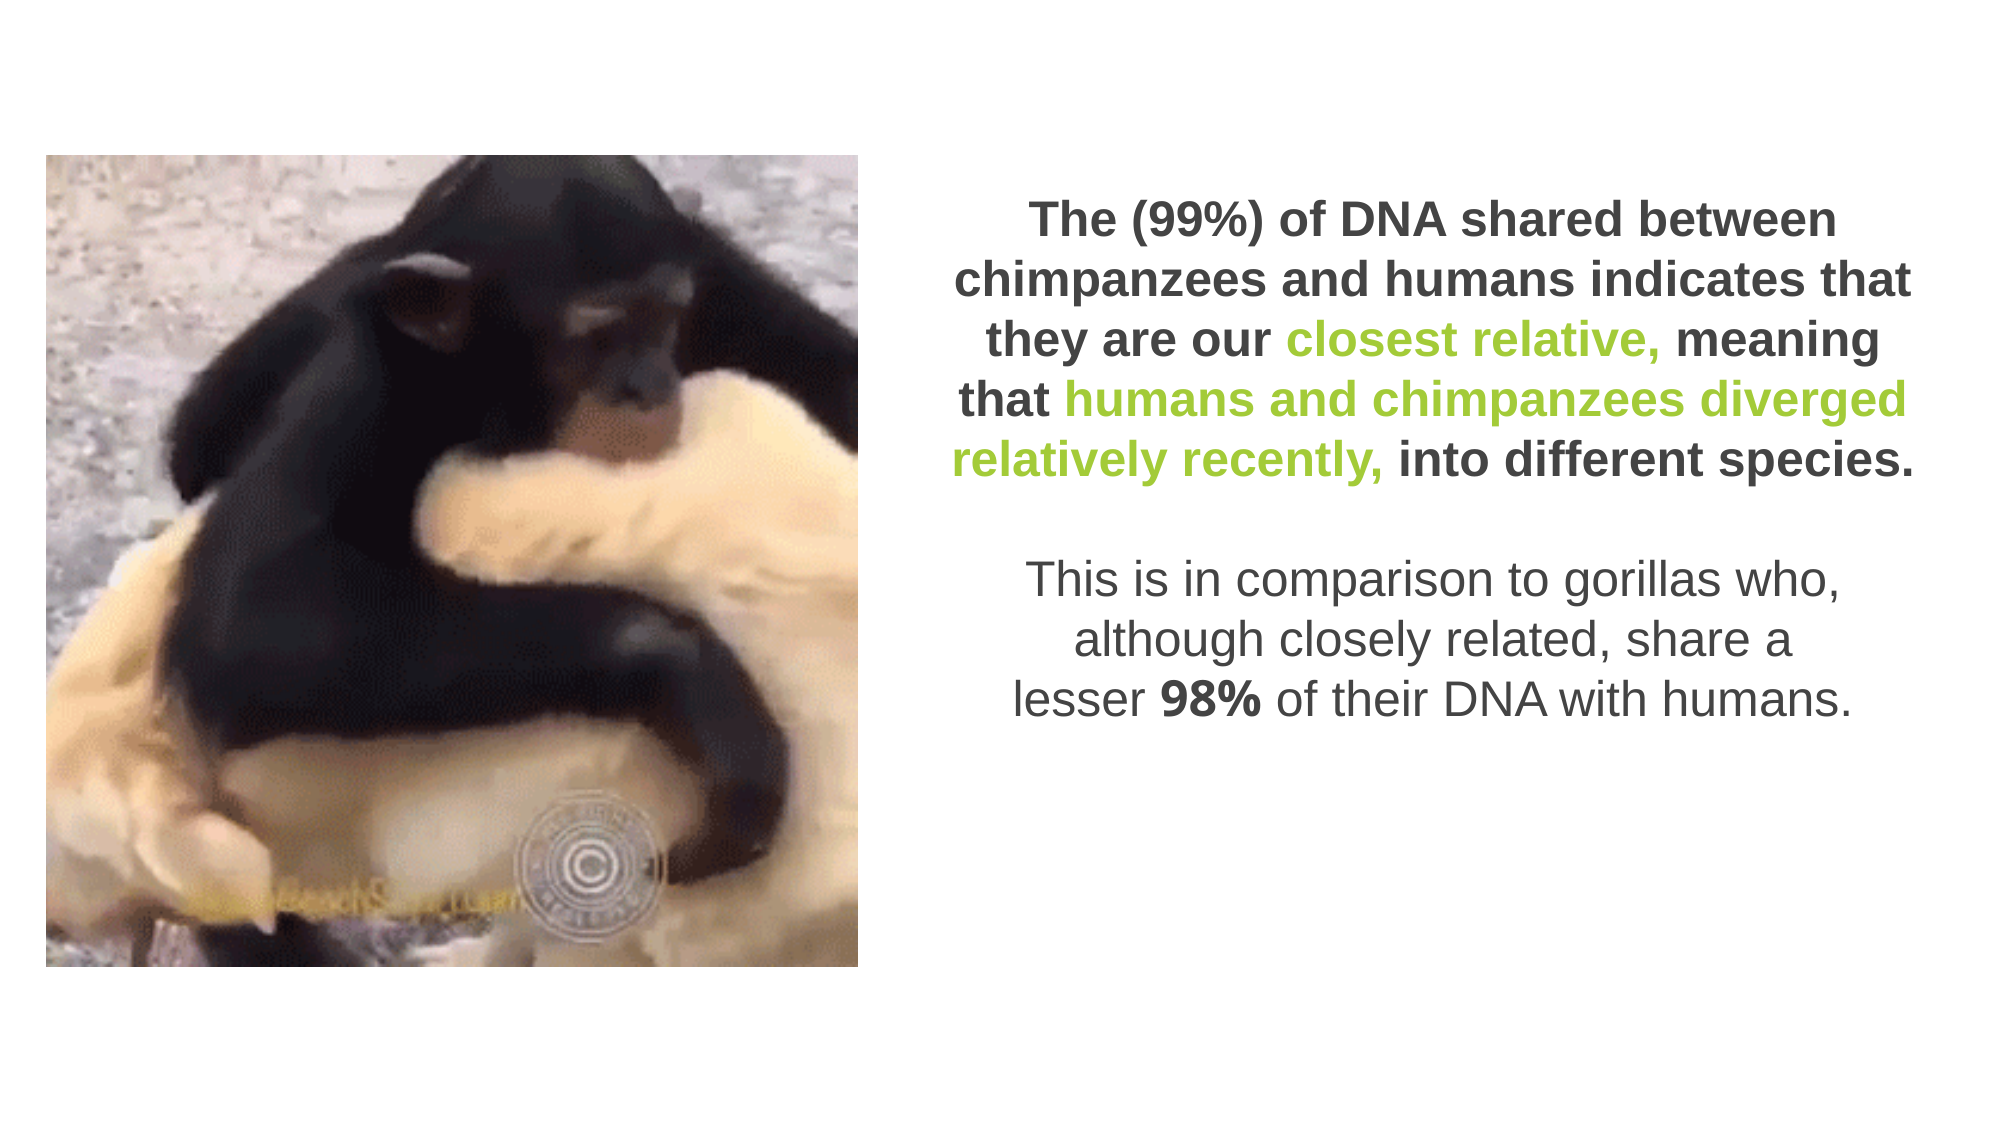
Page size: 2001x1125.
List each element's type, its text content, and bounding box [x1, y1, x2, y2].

picture [46, 155, 858, 967]
text_box The (99%) of DNA shared between chimpanzees and humans indicates that they are our closest relative, meaning that humans and chimpanzees diverged relatively recently, into different species. This is in comparison to gorillas who, although closely related, share a lesser 98% of their DNA with humans. [933, 179, 1934, 734]
